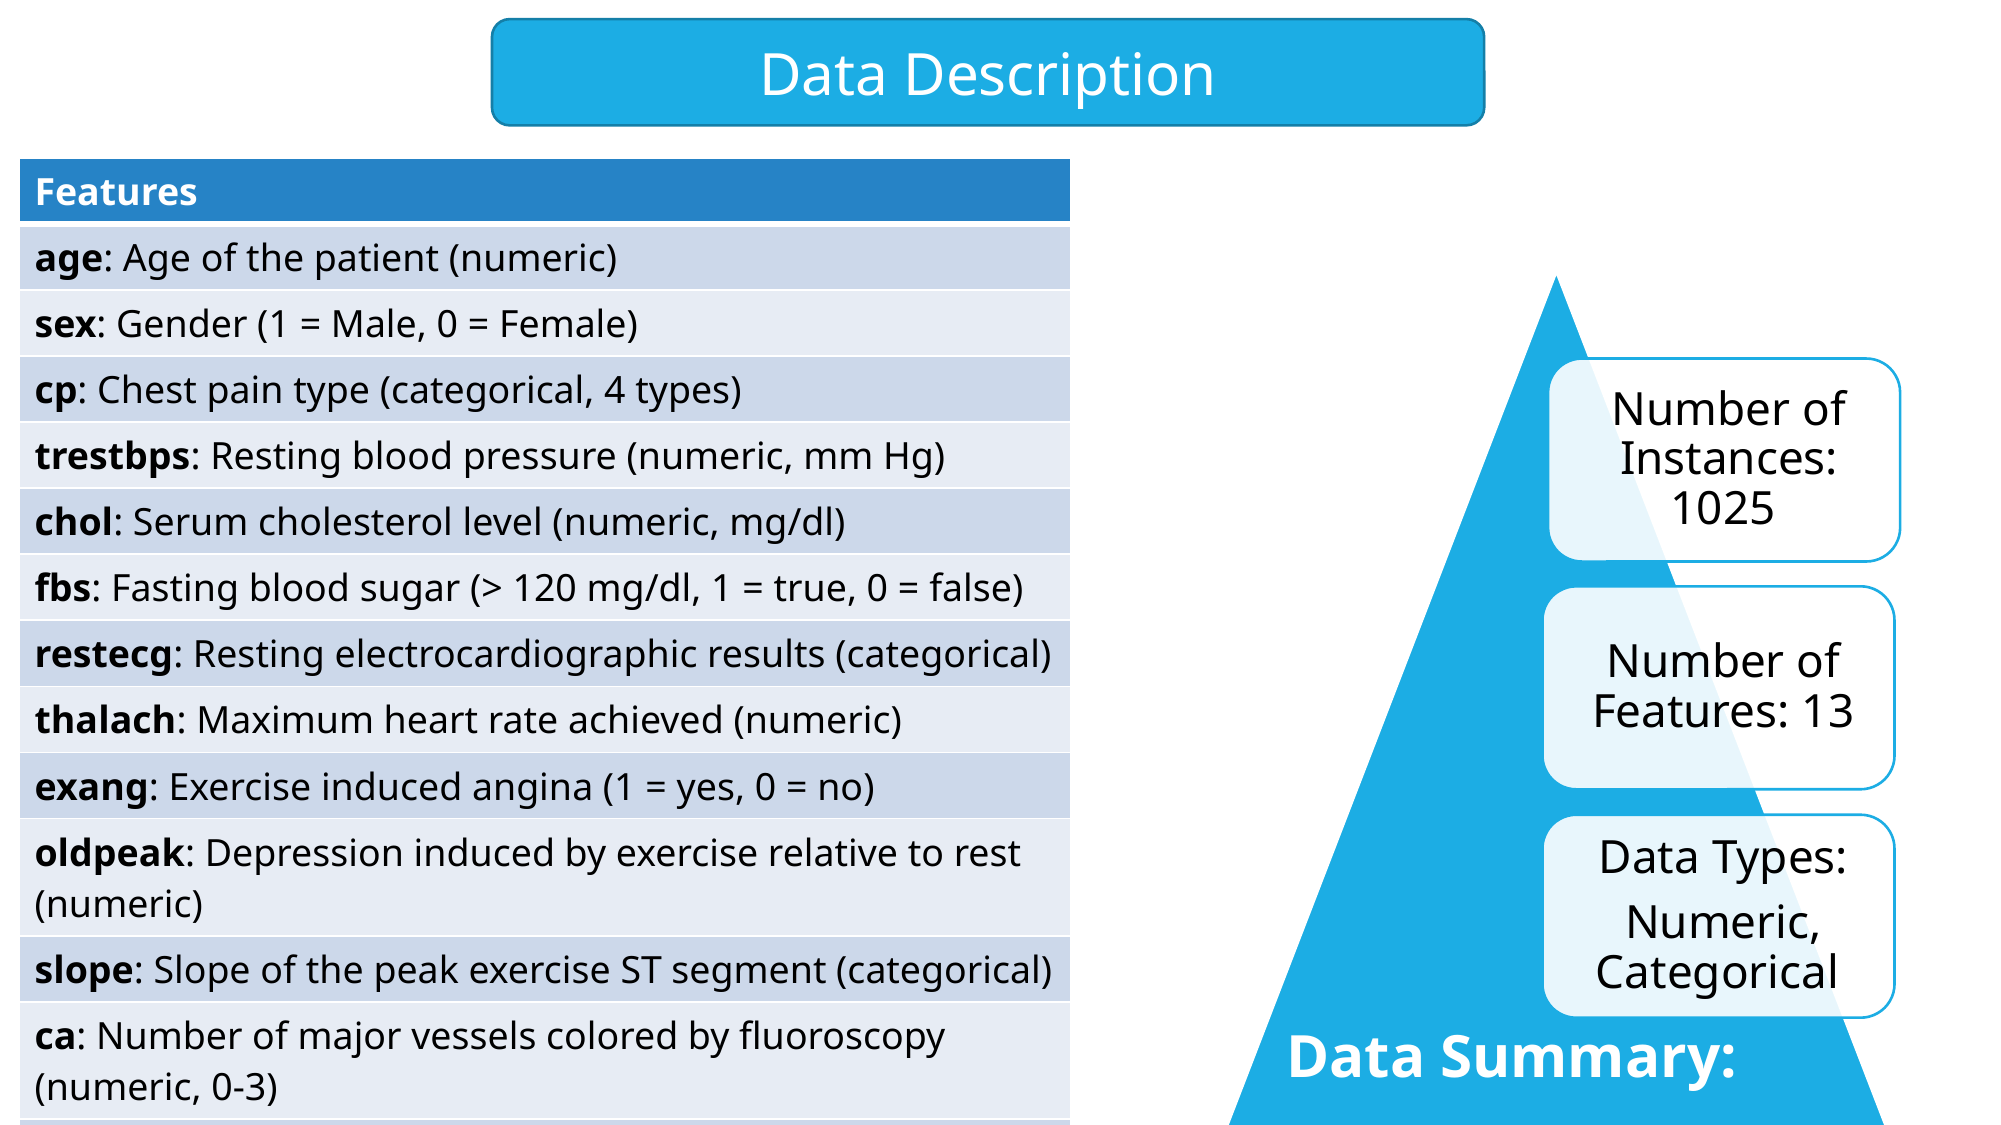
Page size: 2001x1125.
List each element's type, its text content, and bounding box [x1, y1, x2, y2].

table_header Features [20, 159, 1070, 221]
table_cell ca: Number of major vessels colored by fluoroscopy (numeric, 0-3) [20, 1003, 1070, 1118]
table_cell fbs: Fasting blood sugar (> 120 mg/dl, 1 = true, 0 = false) [20, 555, 1070, 619]
table_cell oldpeak: Depression induced by exercise relative to rest (numeric) [20, 819, 1070, 935]
table_cell thal: Thalassemia (categorical, 3 = normal, 6 = fixed defect, 7 = reversible defect) [20, 1120, 1070, 1125]
table_cell exang: Exercise induced angina (1 = yes, 0 = no) [20, 753, 1070, 818]
table_cell age: Age of the patient (numeric) [20, 227, 1070, 289]
table_cell cp: Chest pain type (categorical, 4 types) [20, 357, 1070, 421]
table_cell restecg: Resting electrocardiographic results (categorical) [20, 621, 1070, 686]
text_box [1106, 271, 2000, 1125]
table_cell trestbps: Resting blood pressure (numeric, mm Hg) [20, 423, 1070, 487]
table_cell thalach: Maximum heart rate achieved (numeric) [20, 687, 1070, 752]
table_cell slope: Slope of the peak exercise ST segment (categorical) [20, 937, 1070, 1001]
table_cell chol: Serum cholesterol level (numeric, mg/dl) [20, 489, 1070, 553]
table_cell sex: Gender (1 = Male, 0 = Female) [20, 291, 1070, 355]
text_box Data Description [490, 17, 1486, 127]
